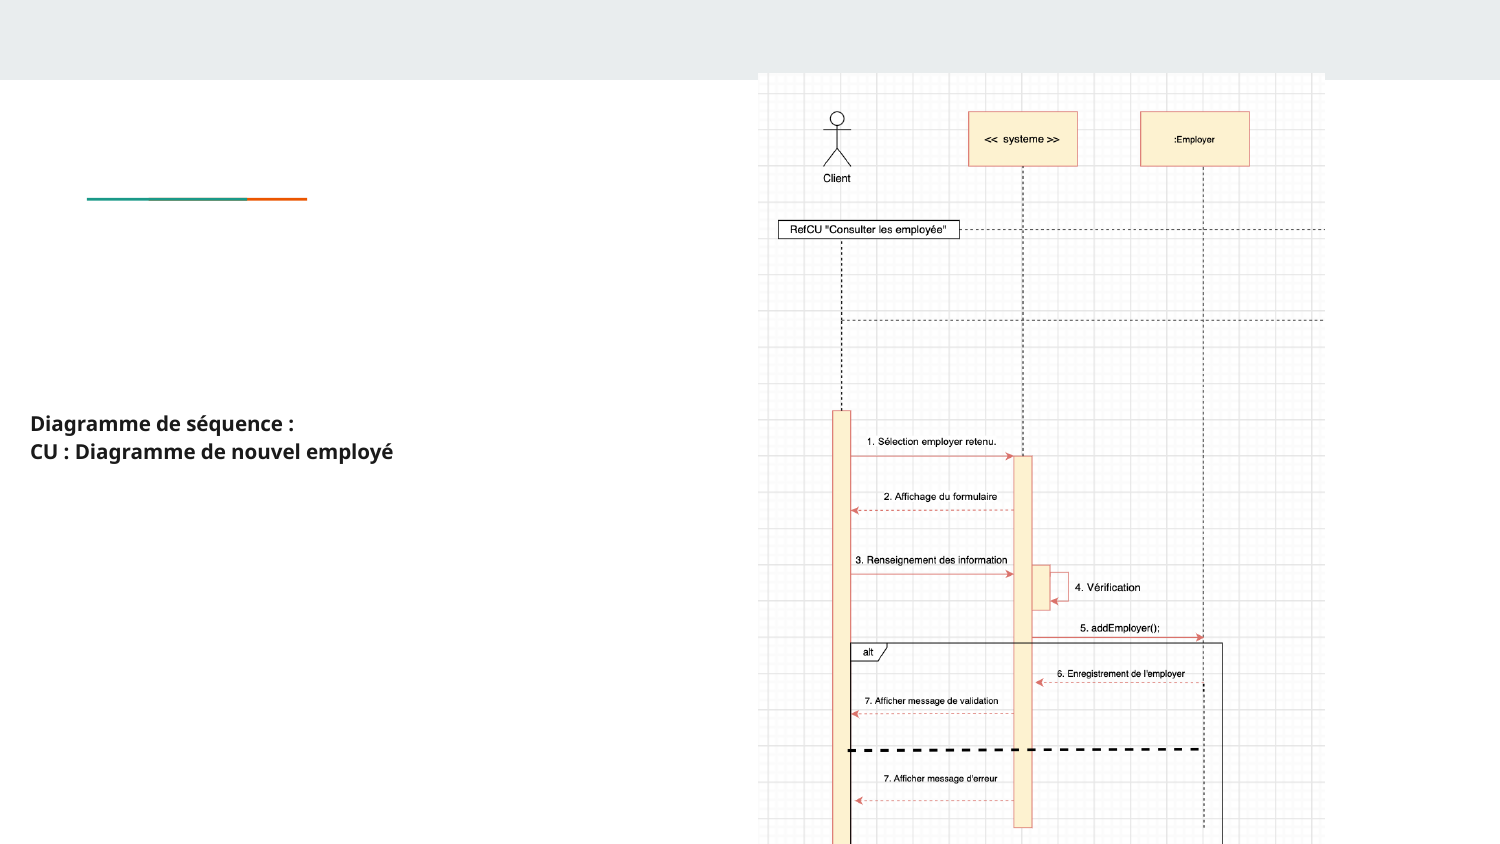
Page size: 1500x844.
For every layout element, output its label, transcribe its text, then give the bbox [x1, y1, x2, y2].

picture [757, 73, 1325, 844]
title Diagramme de séquence : CU : Diagramme de nouvel employé [14, 394, 752, 483]
